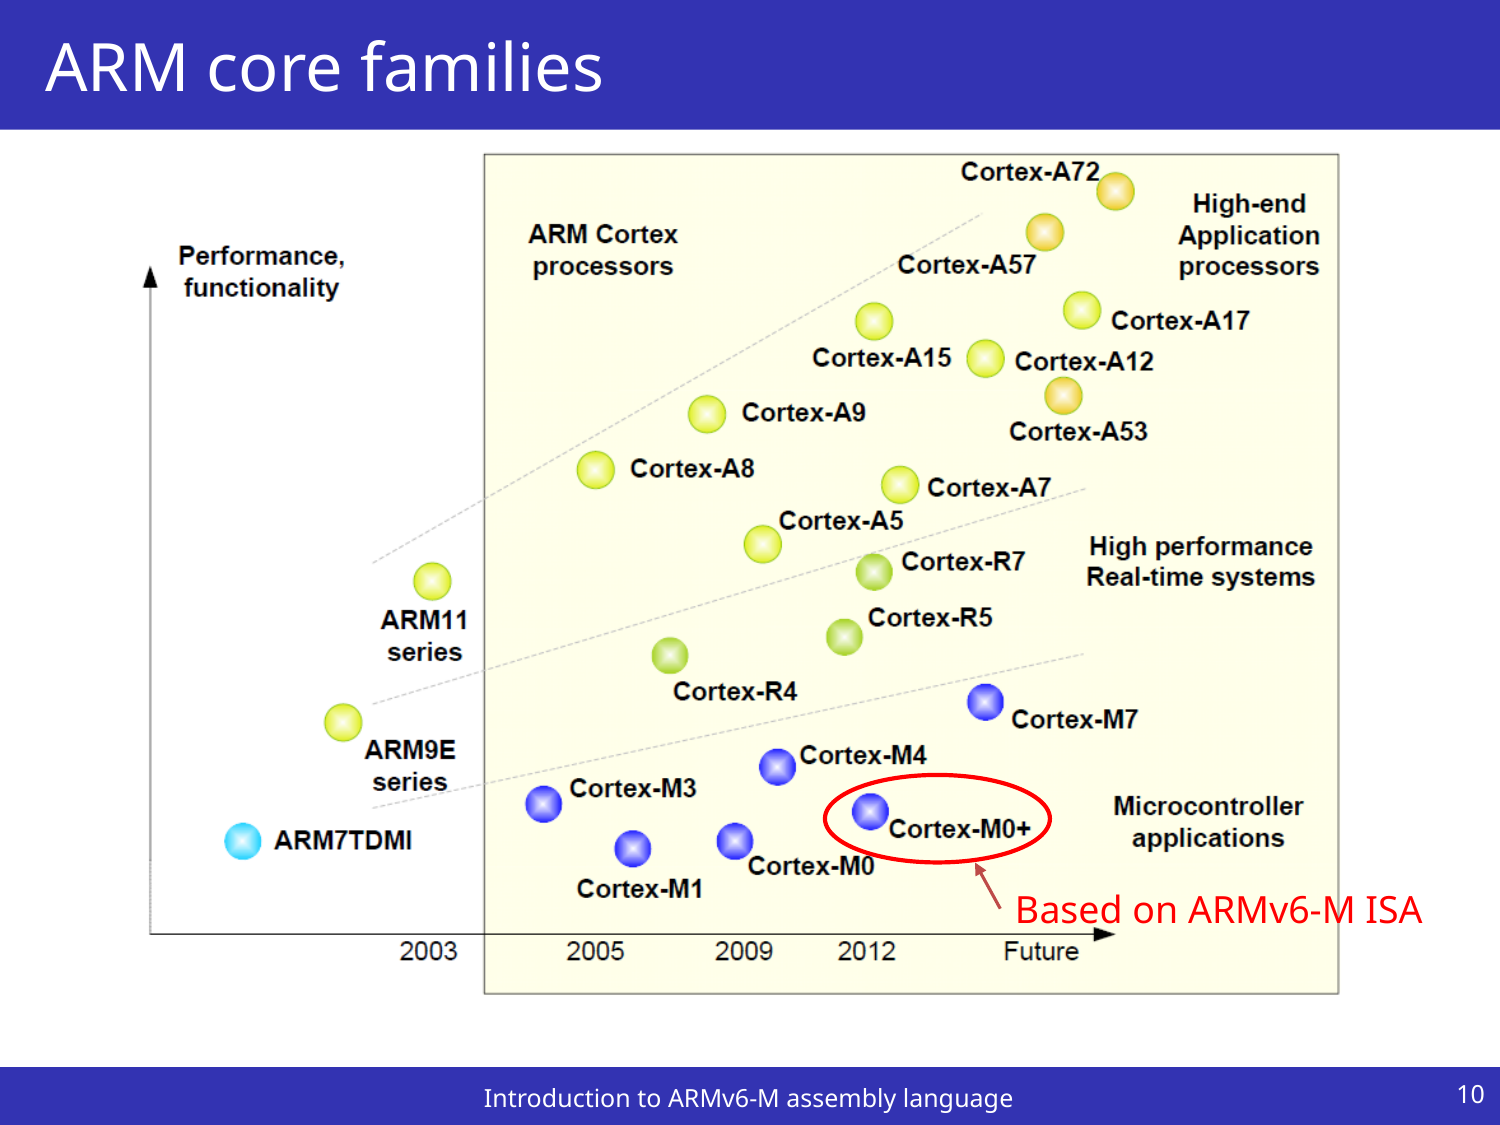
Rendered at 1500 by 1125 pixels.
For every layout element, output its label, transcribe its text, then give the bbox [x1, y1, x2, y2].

slide_number 10 [1325, 1067, 1500, 1125]
title ARM core families [0, 0, 1500, 130]
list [125, 149, 1350, 1006]
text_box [974, 862, 1001, 910]
text_box Based on ARMv6-M ISA [1355, 878, 1438, 939]
